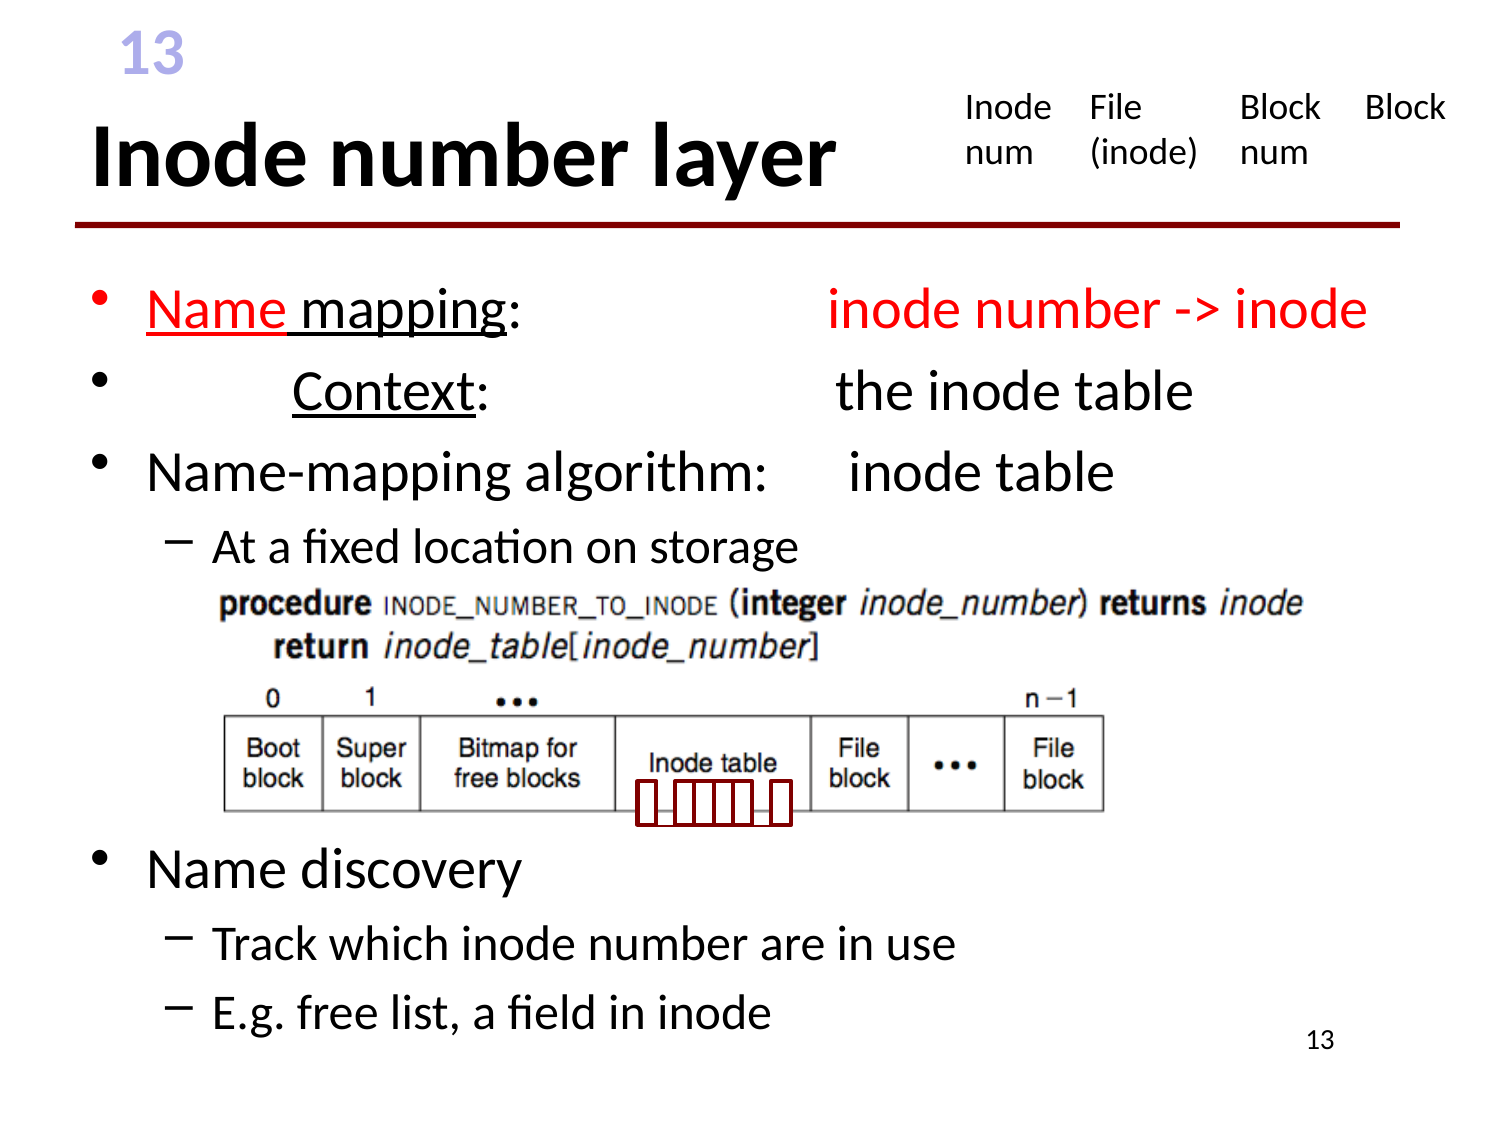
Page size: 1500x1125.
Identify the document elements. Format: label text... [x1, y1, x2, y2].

text_box Block num [1227, 74, 1350, 180]
title Inode number layer [75, 75, 1400, 225]
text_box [212, 670, 1122, 826]
text_box Block [1350, 74, 1463, 135]
list Name mapping: inode number -> inode Context: the inode table Name-mapping algorithm: inode table At a fixed location on storage Name discovery Track which inode number are in use E.g. free list, a field in inode [75, 262, 1438, 988]
text_box File (inode) [1075, 74, 1227, 180]
slide_number 13 [1137, 1012, 1351, 1088]
text_box Inode num [950, 74, 1075, 180]
picture [208, 581, 1338, 676]
